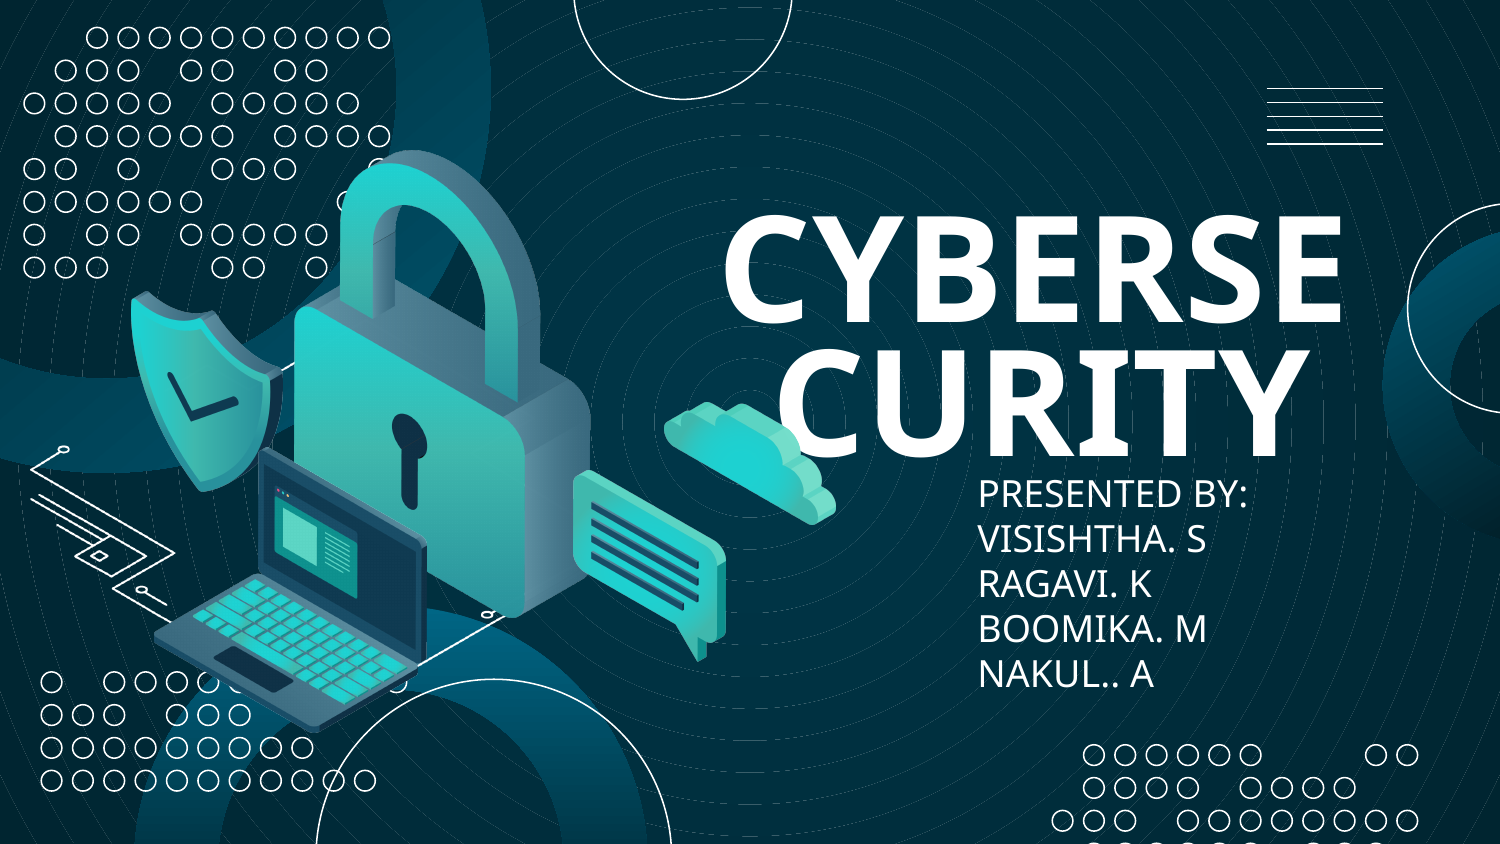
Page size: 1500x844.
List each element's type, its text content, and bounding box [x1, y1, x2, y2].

title CYBERSECURITY [626, 201, 1365, 501]
picture [139, 587, 147, 593]
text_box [40, 671, 407, 792]
picture [132, 151, 725, 732]
picture [91, 553, 102, 561]
picture [87, 542, 96, 547]
subtitle PRESENTED BY: VISISHTHA. S RAGAVI. K BOOMIKA. M NAKUL.. A [962, 454, 1311, 702]
picture [105, 532, 114, 538]
picture [31, 468, 38, 474]
picture [665, 401, 836, 524]
